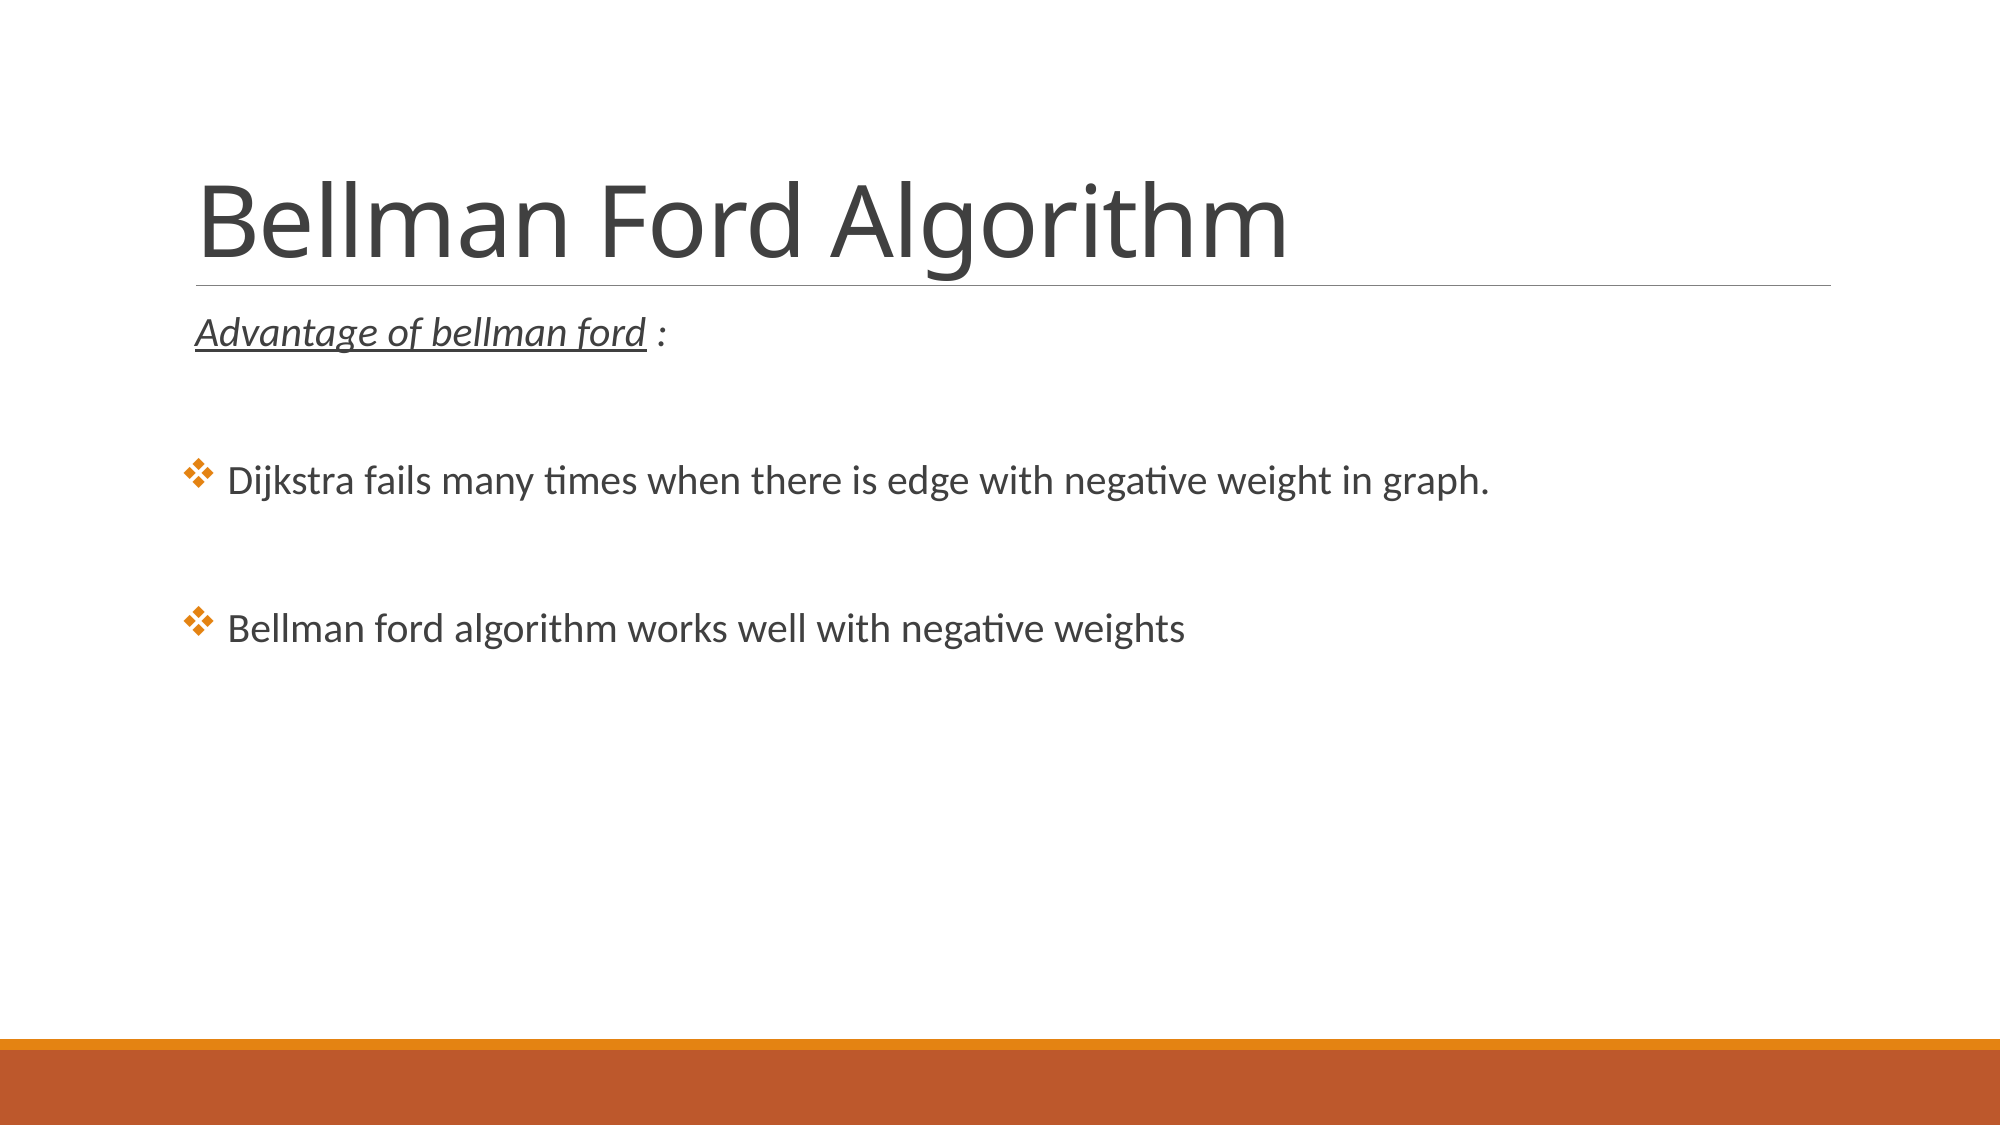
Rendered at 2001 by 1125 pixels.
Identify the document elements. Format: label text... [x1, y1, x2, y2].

list Advantage of bellman ford : Dijkstra fails many times when there is edge with negative weight in graph. Bellman ford algorithm works well with negative weights [180, 302, 1830, 963]
title Bellman Ford Algorithm [180, 47, 1830, 285]
